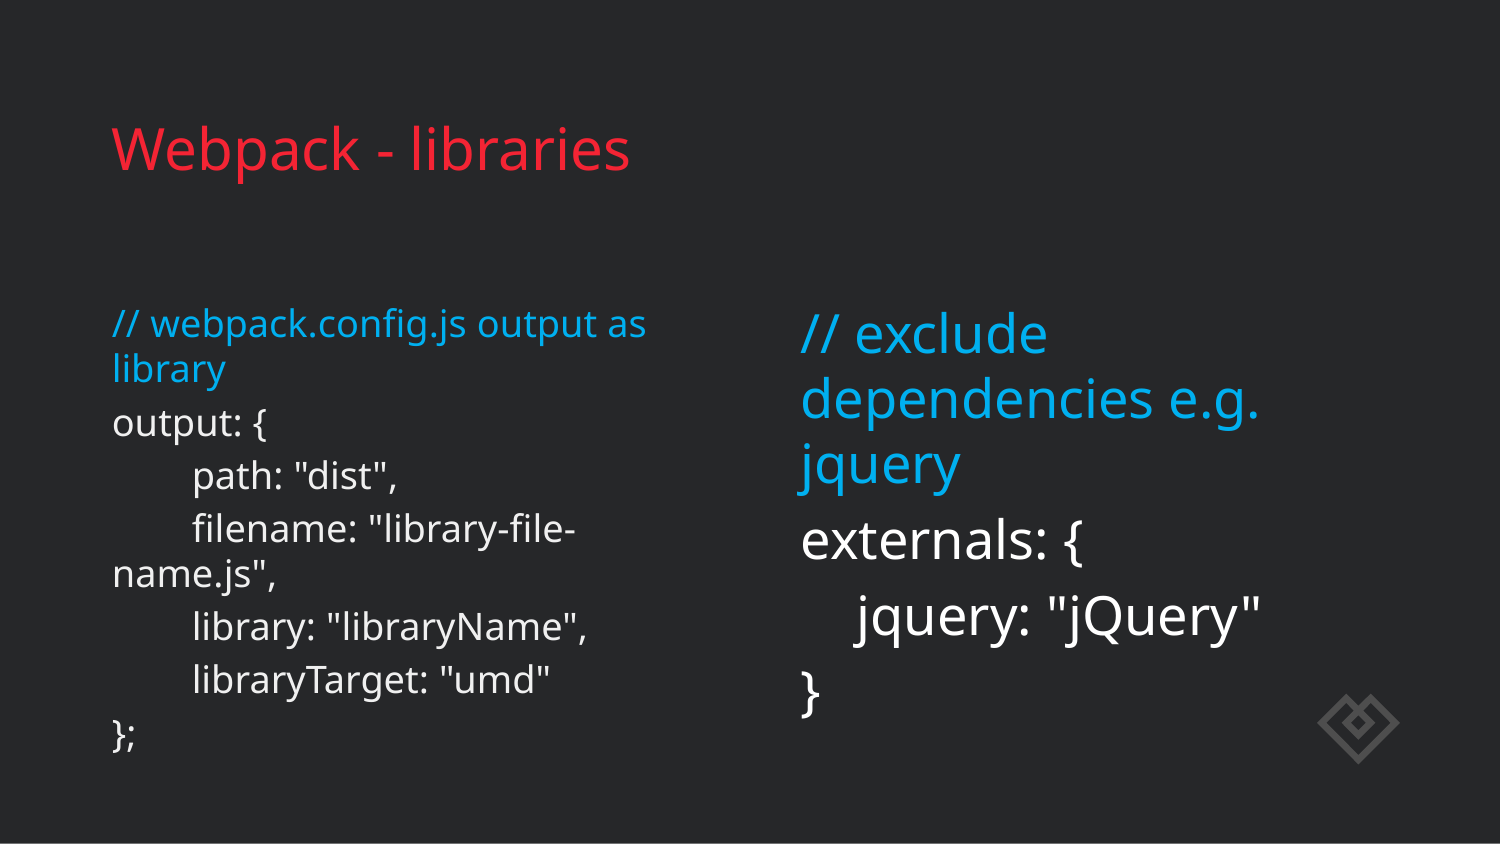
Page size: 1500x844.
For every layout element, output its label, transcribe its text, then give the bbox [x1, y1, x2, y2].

list // exclude dependencies e.g. jquery externals: { jquery: "jQuery" } [785, 291, 1404, 765]
list // webpack.config.js output as library output: { path: "dist", filename: "library-file-name.js", library: "libraryName", libraryTarget: "umd" }; [96, 291, 715, 765]
title Webpack - libraries [96, 104, 1400, 245]
